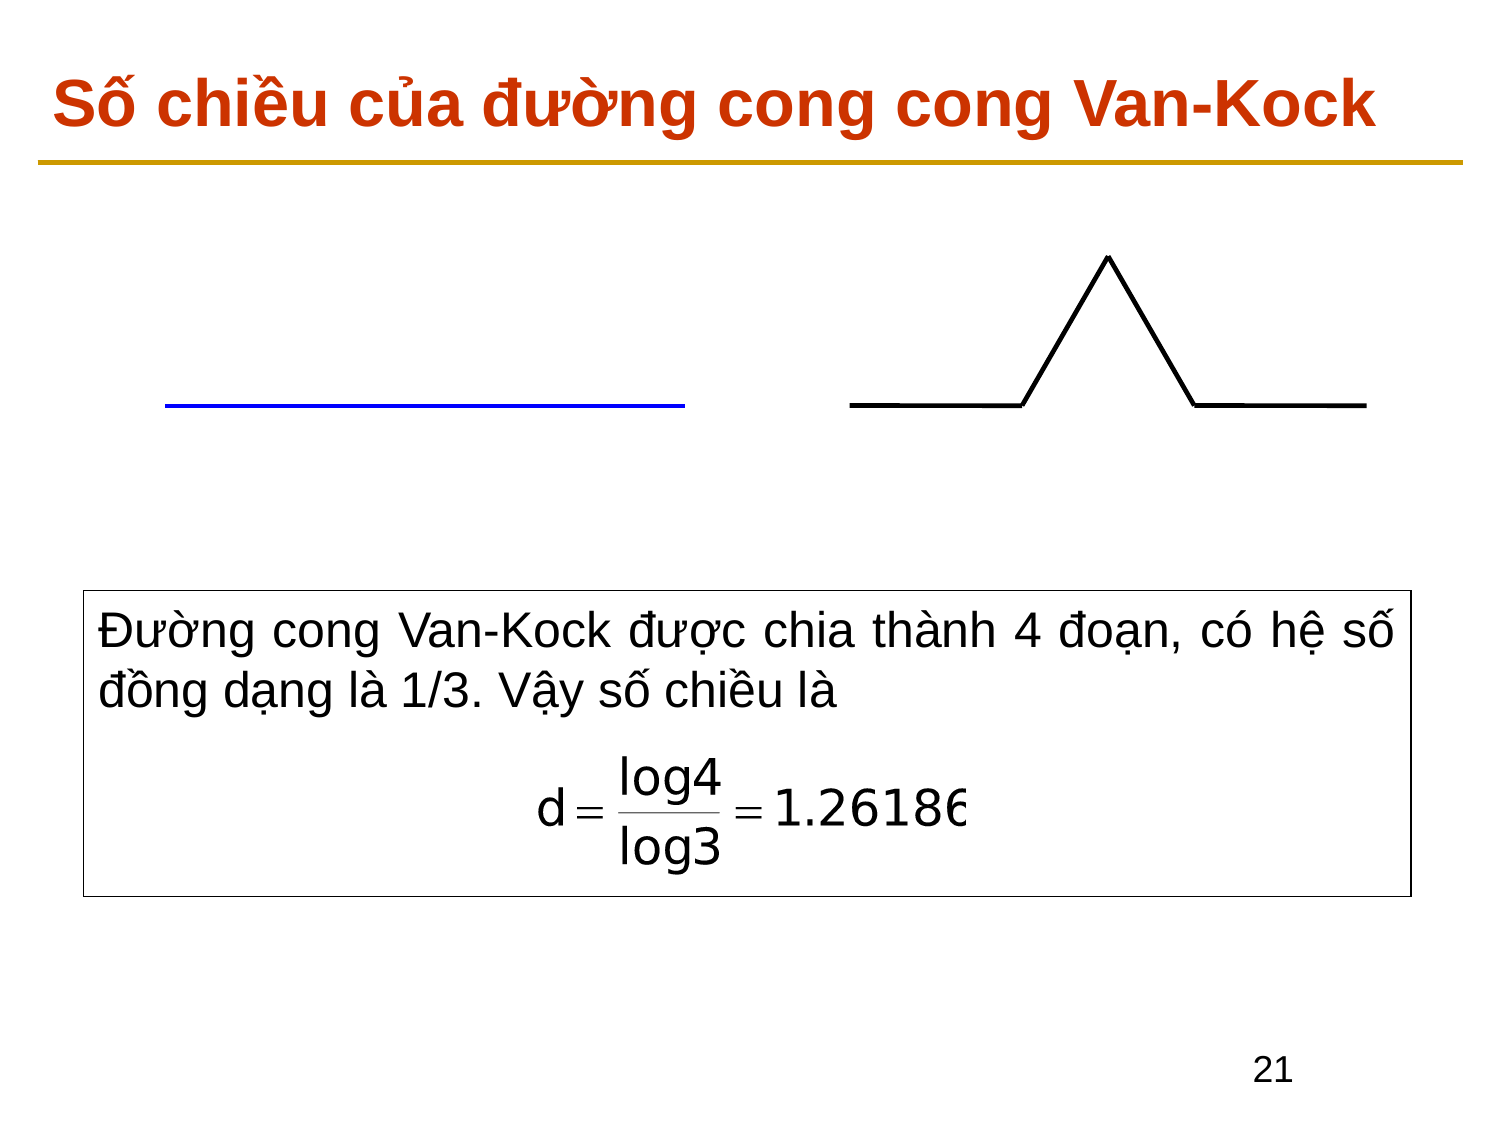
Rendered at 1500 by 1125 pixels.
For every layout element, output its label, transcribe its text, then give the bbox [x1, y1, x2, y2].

text_box Đường cong Van-Kock được chia thành 4 đoạn, có hệ số đồng dạng là 1/3. Vậy số chiều là [83, 590, 1411, 897]
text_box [849, 255, 1367, 406]
title Số chiều của đường cong cong Van-Kock [37, 50, 1463, 150]
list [533, 750, 966, 880]
slide_number ‹#› [1237, 1037, 1463, 1113]
